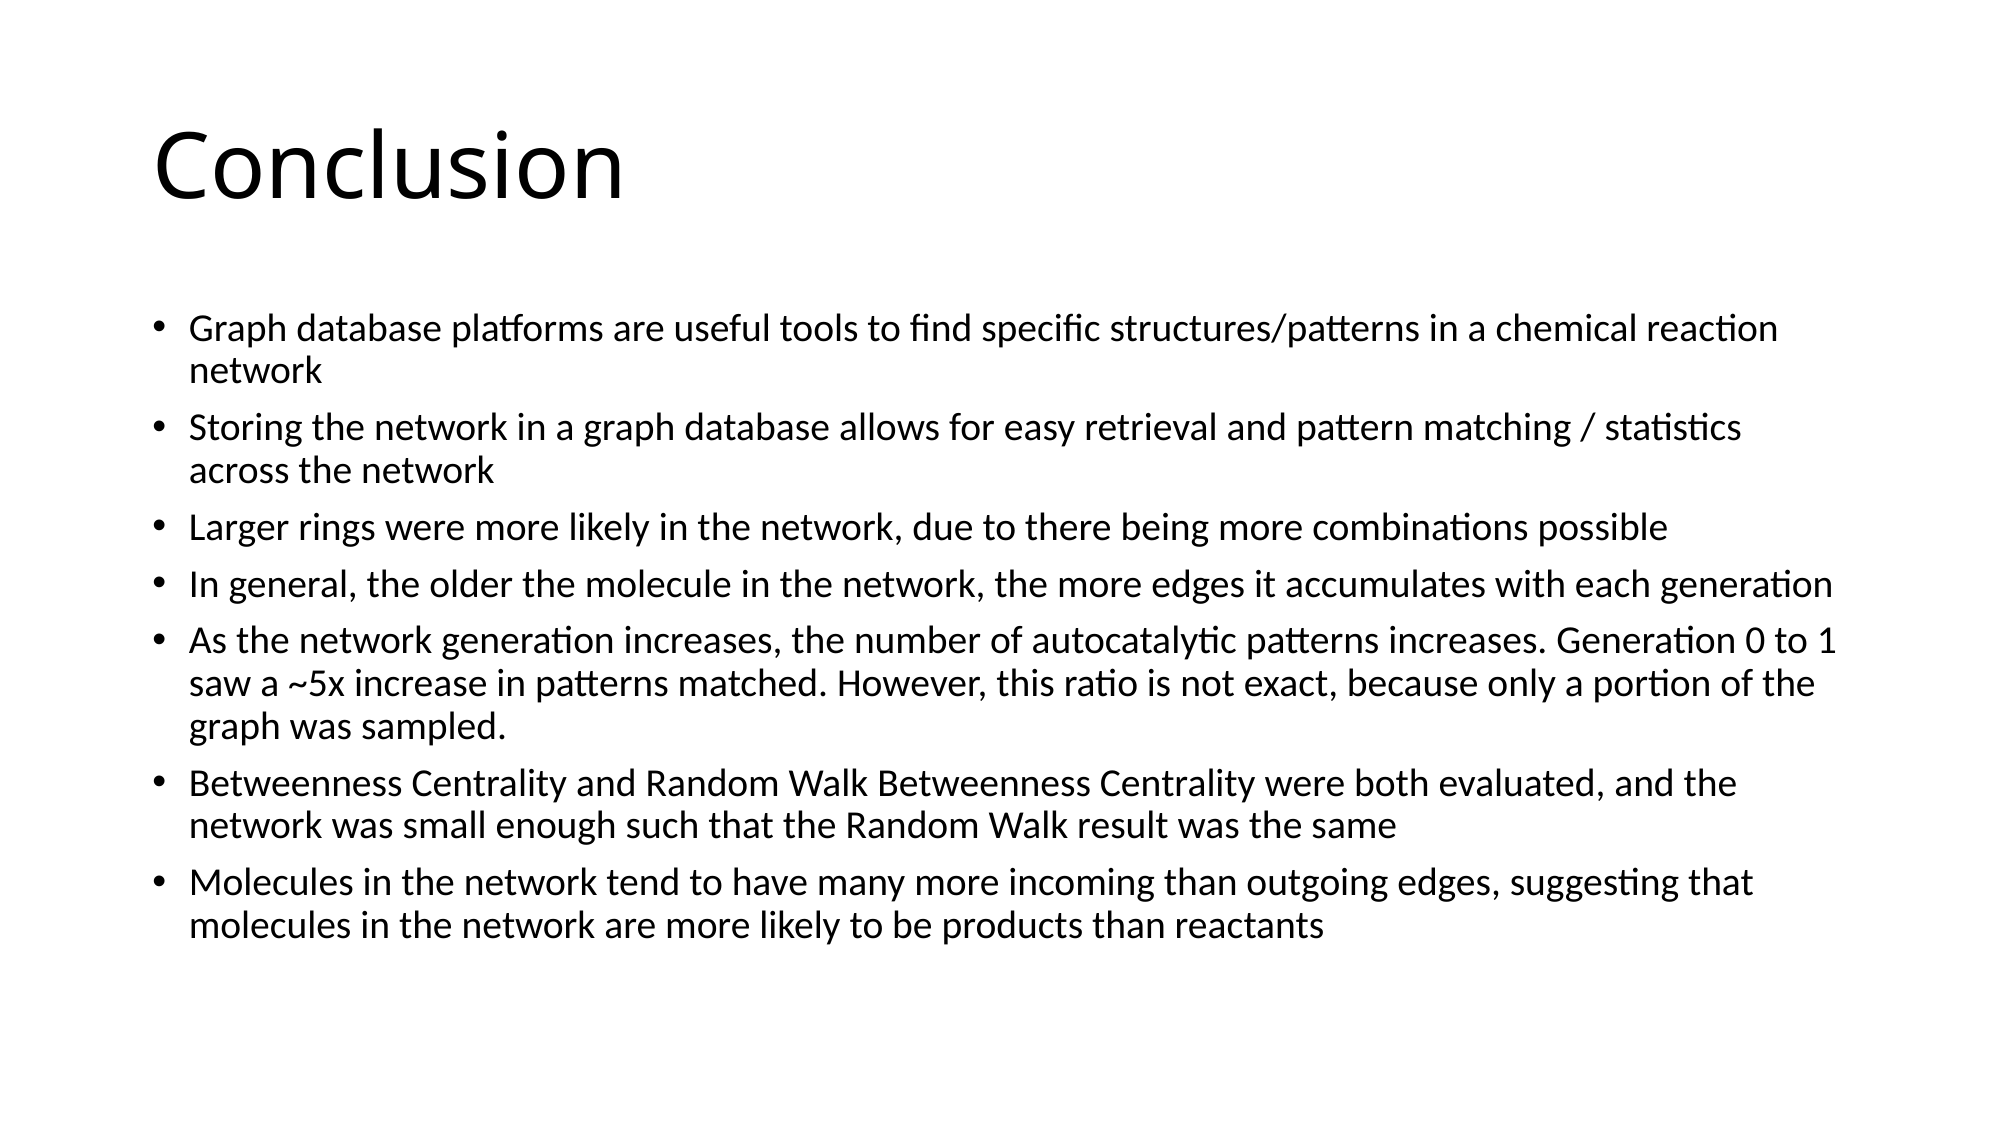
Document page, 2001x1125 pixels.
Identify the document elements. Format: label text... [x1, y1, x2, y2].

title Conclusion [137, 59, 1863, 278]
list Graph database platforms are useful tools to find specific structures/patterns in a chemical reaction network Storing the network in a graph database allows for easy retrieval and pattern matching / statistics across the network Larger rings were more likely in the network, due to there being more combinations possible In general, the older the molecule in the network, the more edges it accumulates with each generation As the network generation increases, the number of autocatalytic patterns increases. Generation 0 to 1 saw a ~5x increase in patterns matched. However, this ratio is not exact, because only a portion of the graph was sampled. Betweenness Centrality and Random Walk Betweenness Centrality were both evaluated, and the network was small enough such that the Random Walk result was the same Molecules in the network tend to have many more incoming than outgoing edges, suggesting that molecules in the network are more likely to be products than reactants [137, 299, 1863, 1014]
